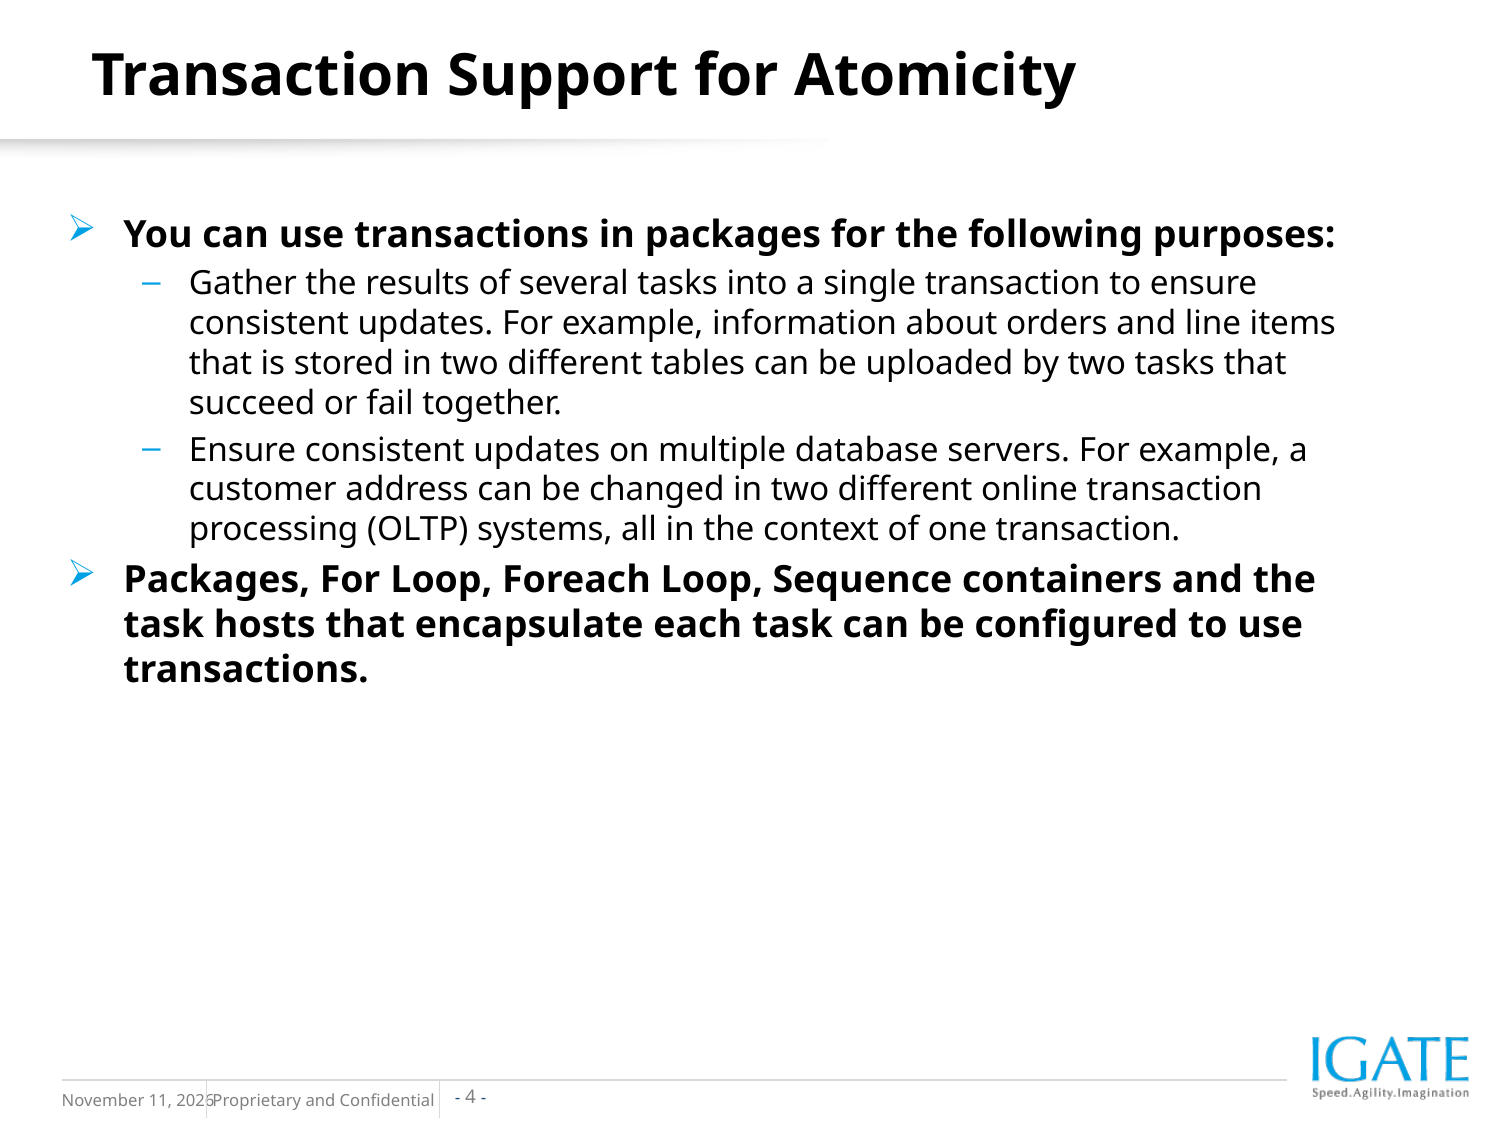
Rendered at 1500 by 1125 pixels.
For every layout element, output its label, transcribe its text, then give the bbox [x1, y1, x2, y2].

text_box Transaction Support for Atomicity [76, 20, 1414, 138]
picture [1304, 1028, 1475, 1105]
text_box You can use transactions in packages for the following purposes: Gather the results of several tasks into a single transaction to ensure consistent updates. For example, information about orders and line items that is stored in two different tables can be uploaded by two tasks that succeed or fail together. Ensure consistent updates on multiple database servers. For example, a customer address can be changed in two different online transaction processing (OLTP) systems, all in the context of one transaction. Packages, For Loop, Foreach Loop, Sequence containers and the task hosts that encapsulate each task can be configured to use transactions. [52, 202, 1402, 1027]
picture [0, 112, 919, 174]
